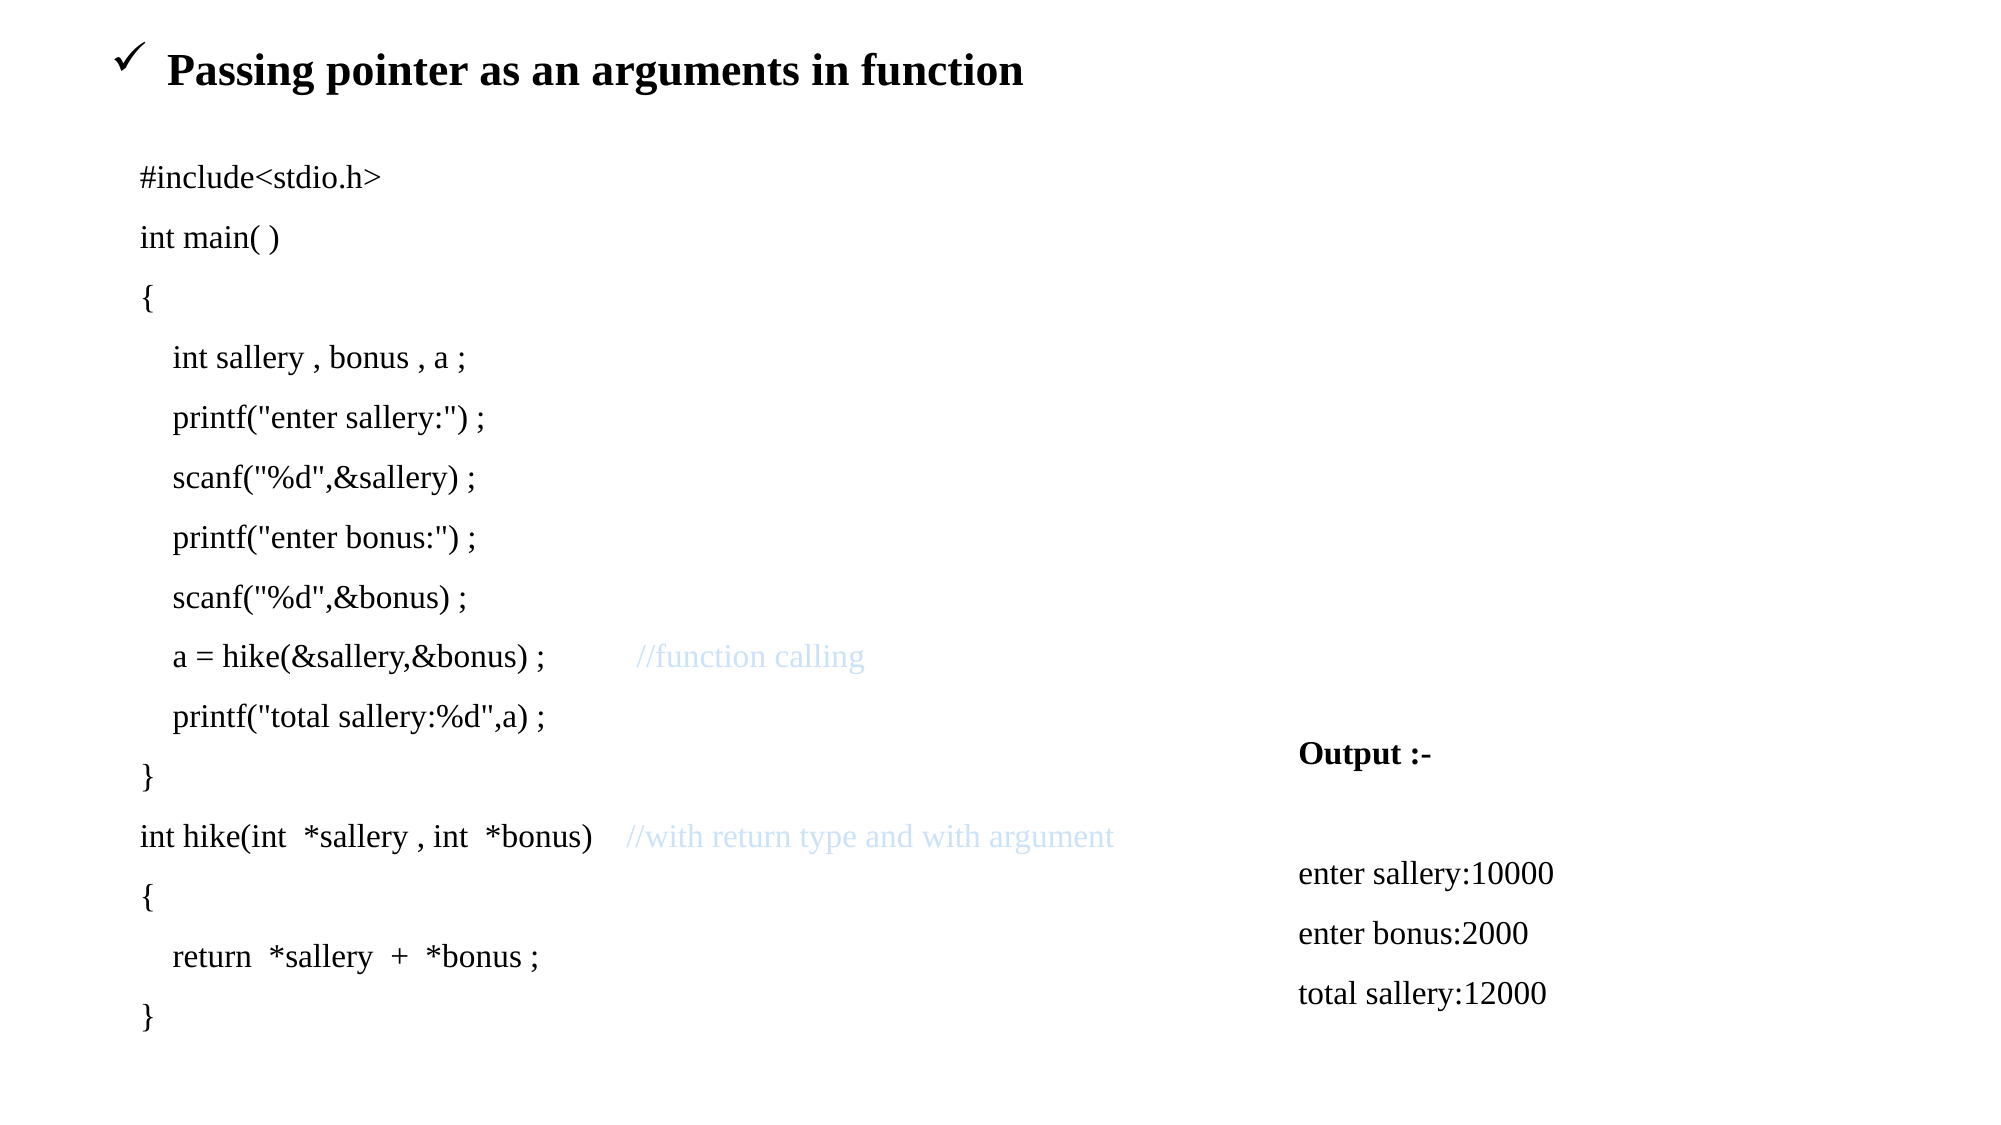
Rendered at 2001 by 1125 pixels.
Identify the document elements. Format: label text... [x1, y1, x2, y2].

text_box Passing pointer as an arguments in function [96, 32, 1157, 102]
text_box Output :- enter sallery:10000 enter bonus:2000 total sallery:12000 [1283, 704, 1845, 1019]
text_box #include<stdio.h> int main( ) { int sallery , bonus , a ; printf("enter sallery:") ; scanf("%d",&sallery) ; printf("enter bonus:") ; scanf("%d",&bonus) ; a = hike(&sallery,&bonus) ; //function calling printf("total sallery:%d",a) ; } int hike(int *sallery , int *bonus) //with return type and with argument { return *sallery + *bonus ; } [125, 128, 1408, 1042]
